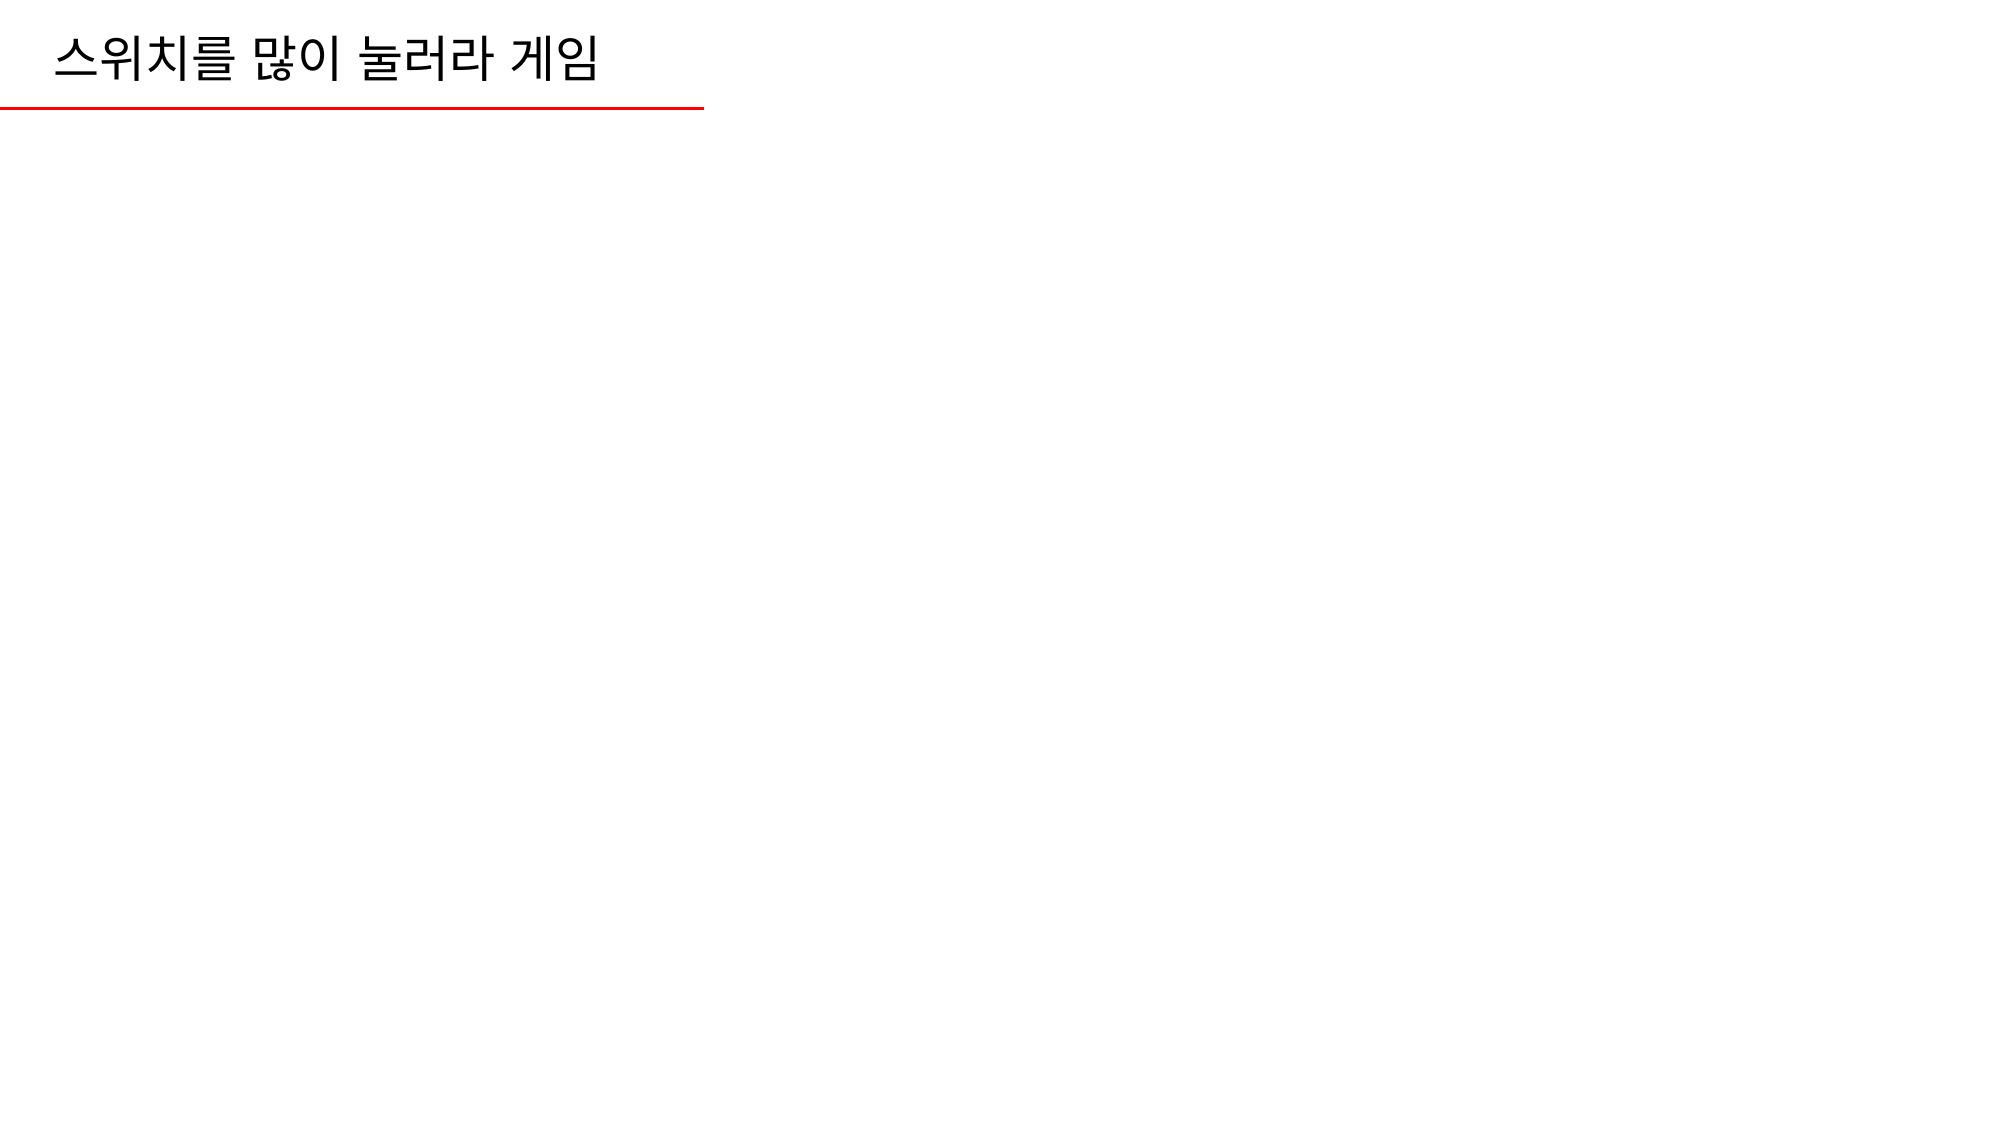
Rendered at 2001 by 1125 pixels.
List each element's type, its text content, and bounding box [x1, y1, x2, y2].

text_box 스위치를 많이 눌러라 게임 [38, 19, 617, 95]
